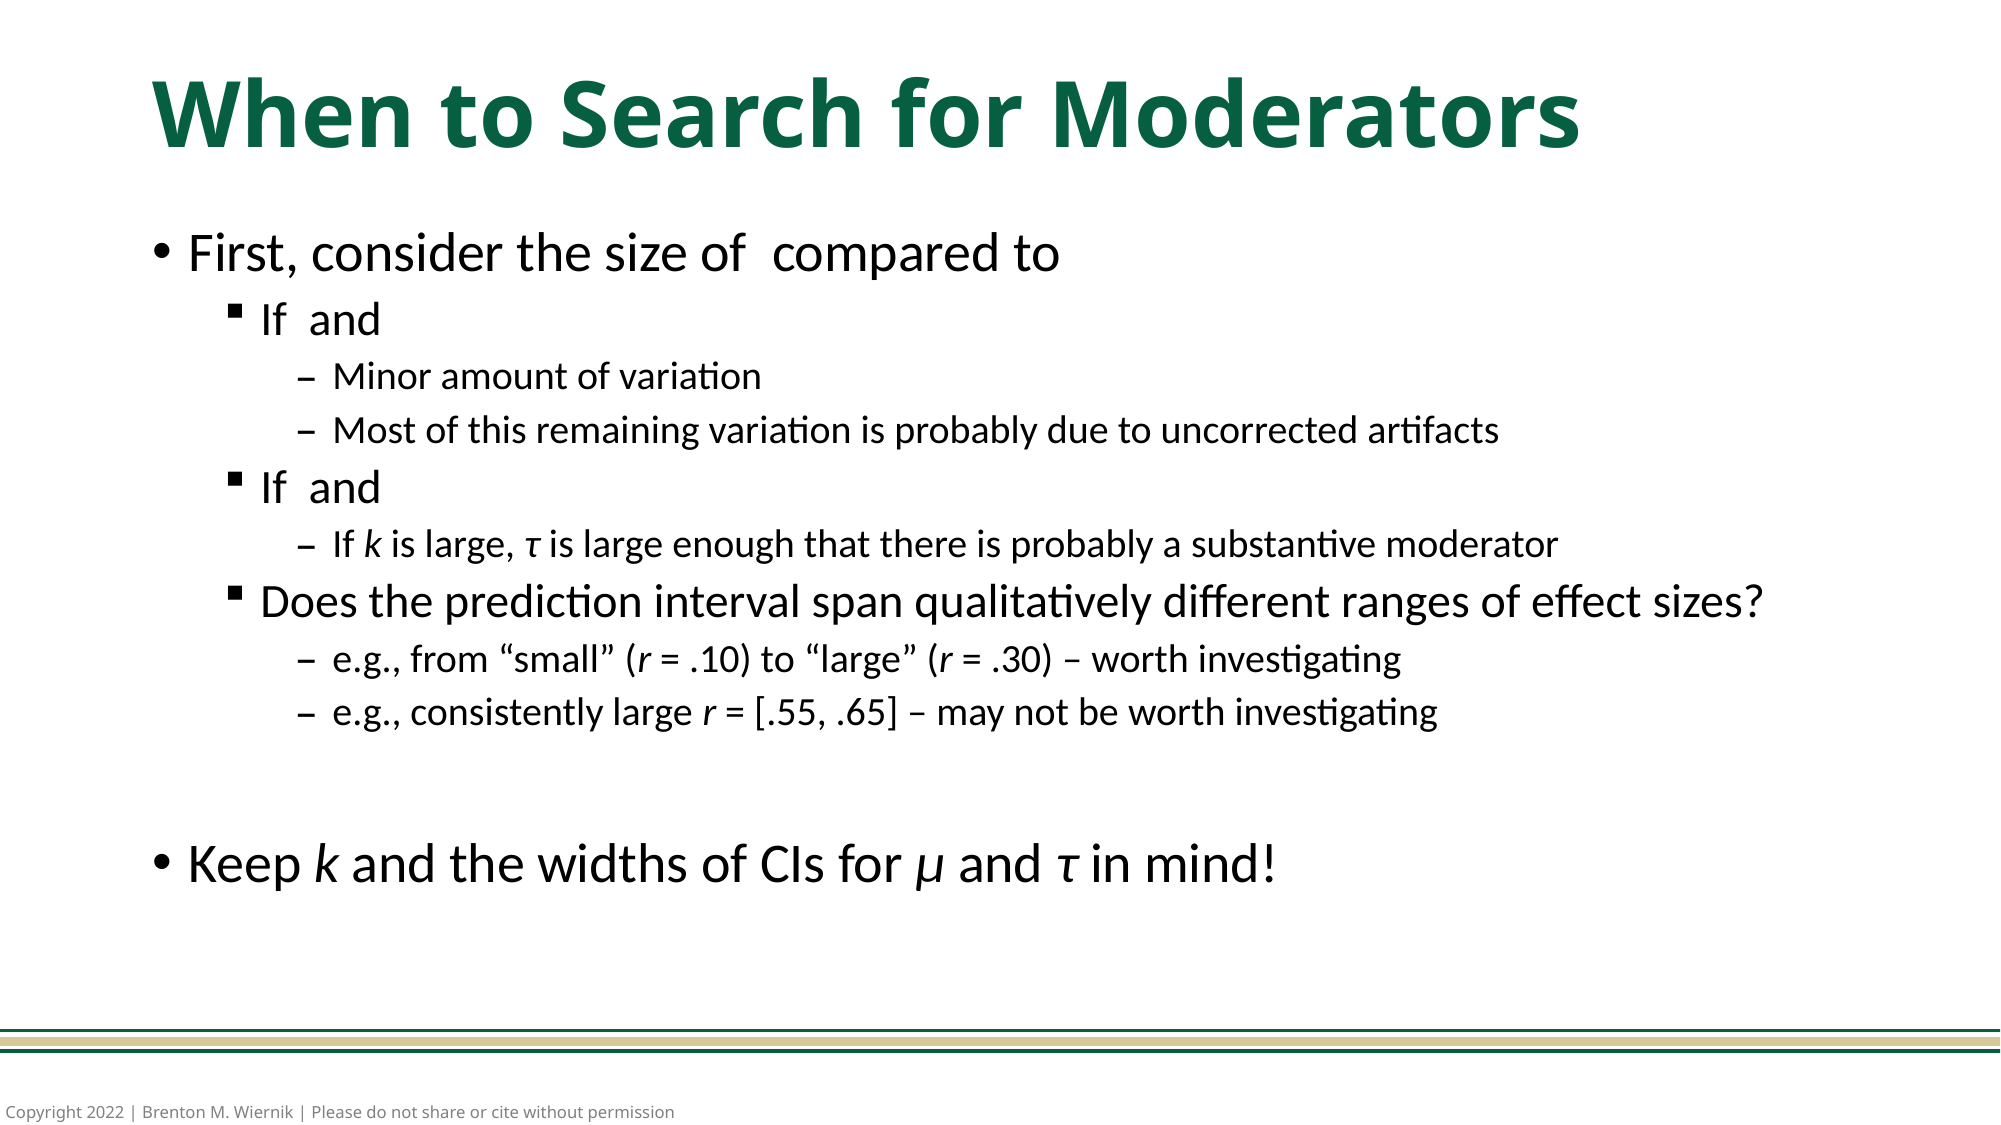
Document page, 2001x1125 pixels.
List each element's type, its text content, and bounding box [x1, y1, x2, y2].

title When to Search for Moderators [137, 59, 1863, 177]
